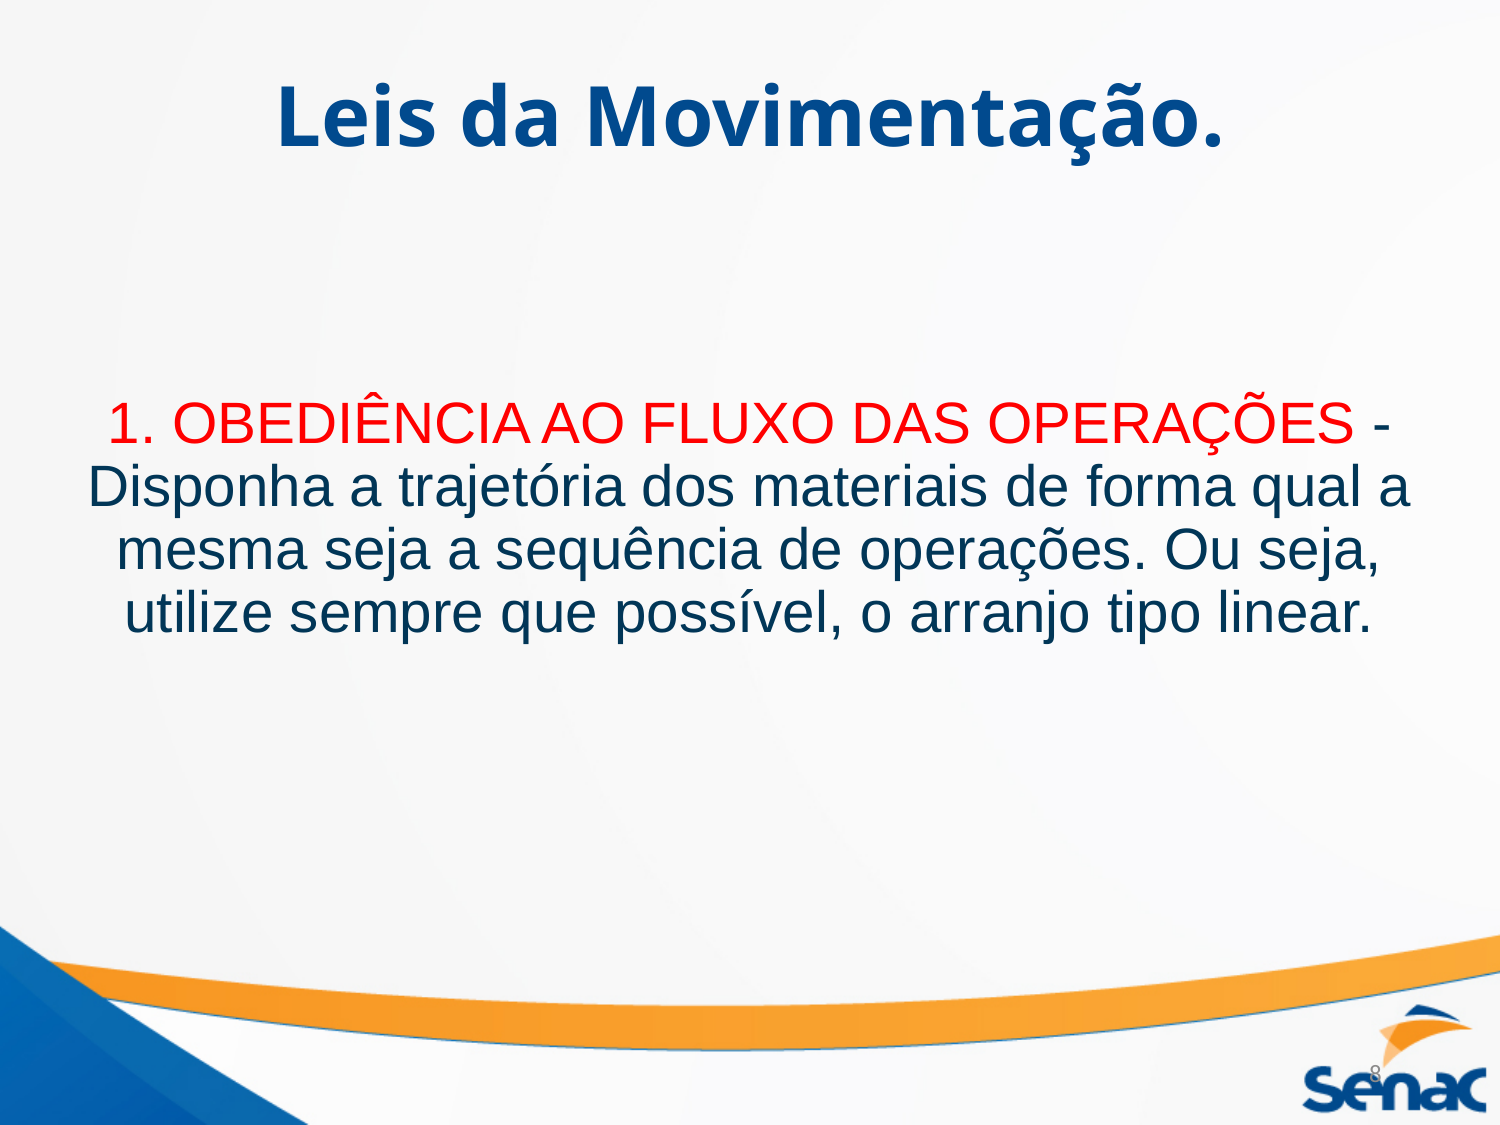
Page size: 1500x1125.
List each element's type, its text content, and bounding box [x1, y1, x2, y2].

text_box 1. OBEDIÊNCIA AO FLUXO DAS OPERAÇÕES - Disponha a trajetória dos materiais de forma qual a mesma seja a sequência de operações. Ou seja, utilize sempre que possível, o arranjo tipo linear. [44, 385, 1456, 886]
picture [0, 0, 1500, 1125]
title Leis da Movimentação. [22, 11, 1478, 229]
slide_number 8 [1059, 1042, 1397, 1103]
